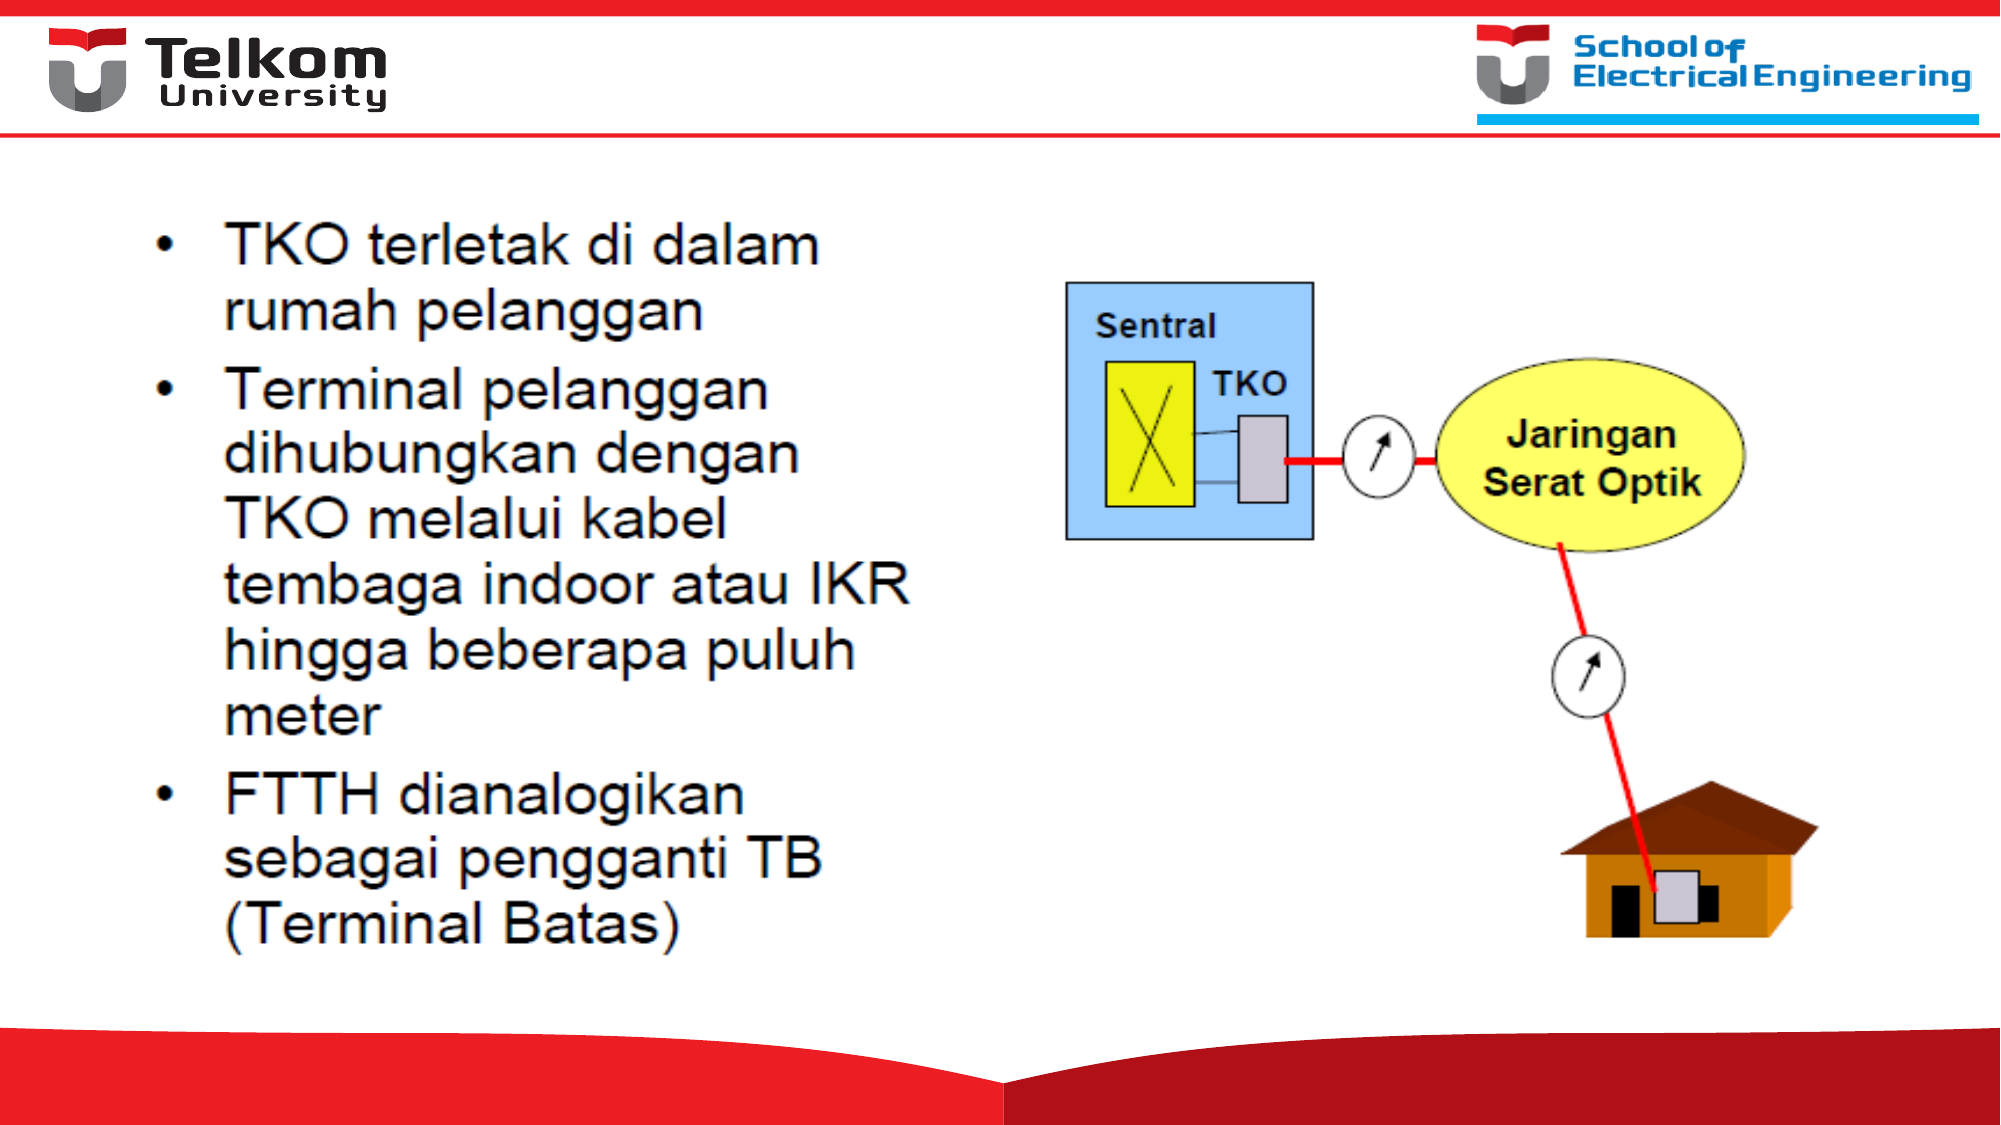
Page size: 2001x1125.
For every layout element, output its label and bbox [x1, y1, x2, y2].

picture [1466, 24, 1979, 125]
picture [141, 209, 1824, 967]
